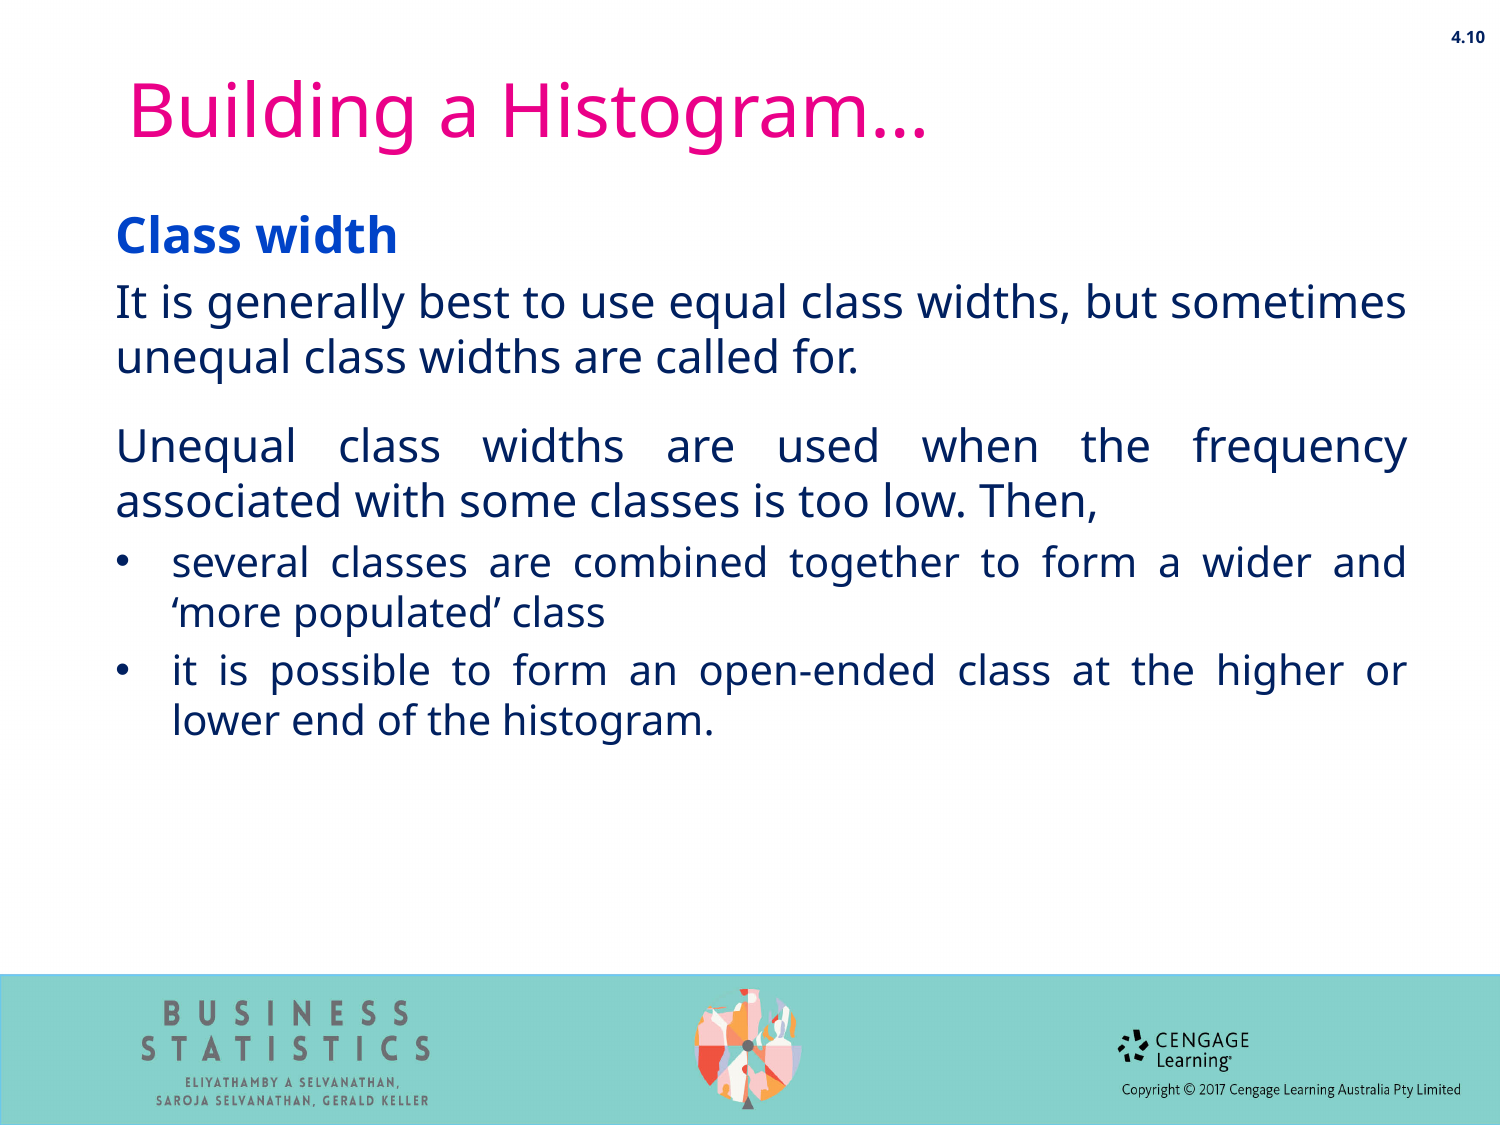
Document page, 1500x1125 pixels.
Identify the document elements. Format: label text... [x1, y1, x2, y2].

text_box 4.10 [1387, 0, 1500, 60]
title Building a Histogram… [112, 54, 1388, 161]
list Class width It is generally best to use equal class widths, but sometimes unequal class widths are called for. Unequal class widths are used when the frequency associated with some classes is too low. Then, several classes are combined together to form a wider and ‘more populated’ class it is possible to form an open-ended class at the higher or lower end of the histogram. [100, 196, 1424, 953]
picture [0, 0, 1500, 1125]
